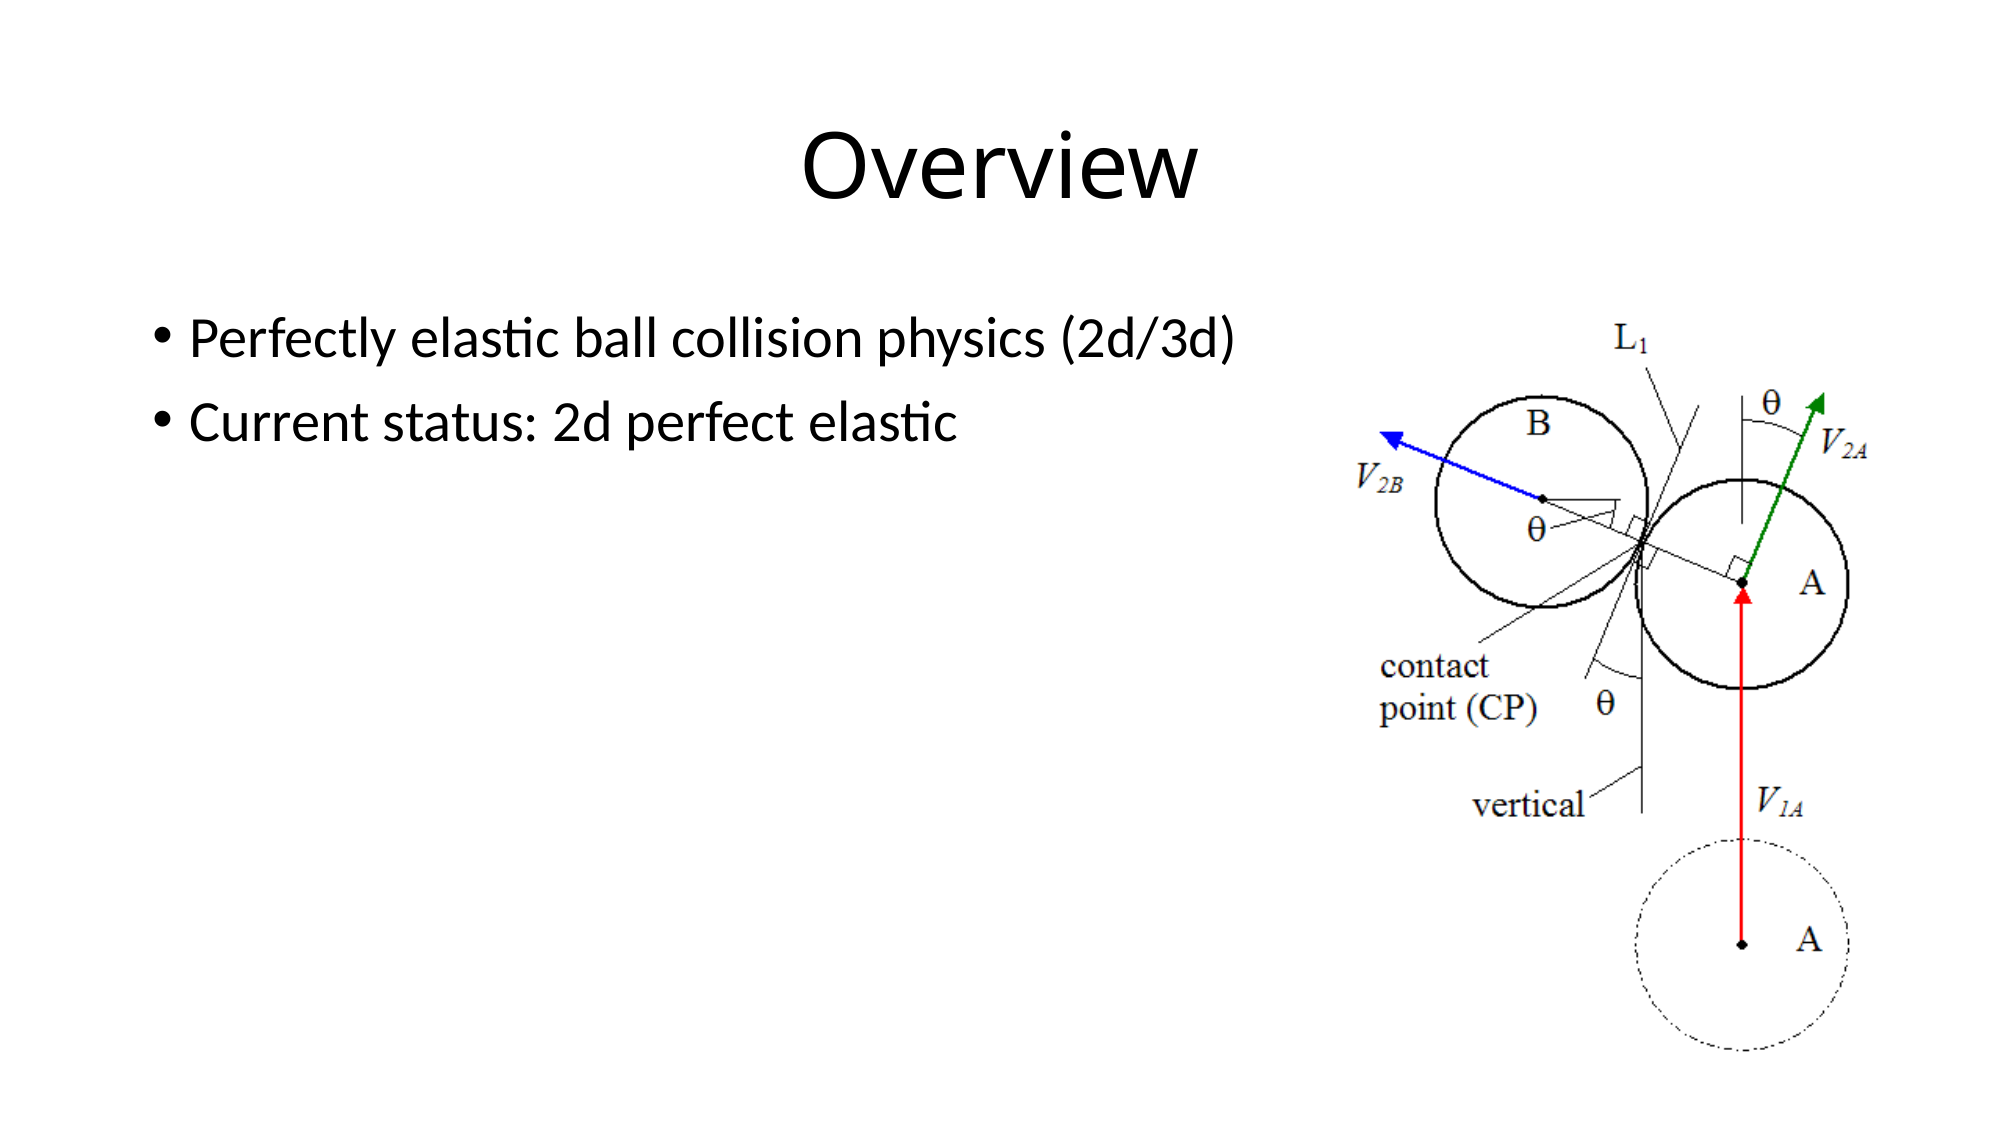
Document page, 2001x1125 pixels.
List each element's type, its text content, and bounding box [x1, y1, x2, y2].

list Perfectly elastic ball collision physics (2d/3d) Current status: 2d perfect elastic [137, 299, 1344, 1014]
picture [1344, 299, 1884, 1064]
title Overview [137, 59, 1863, 278]
